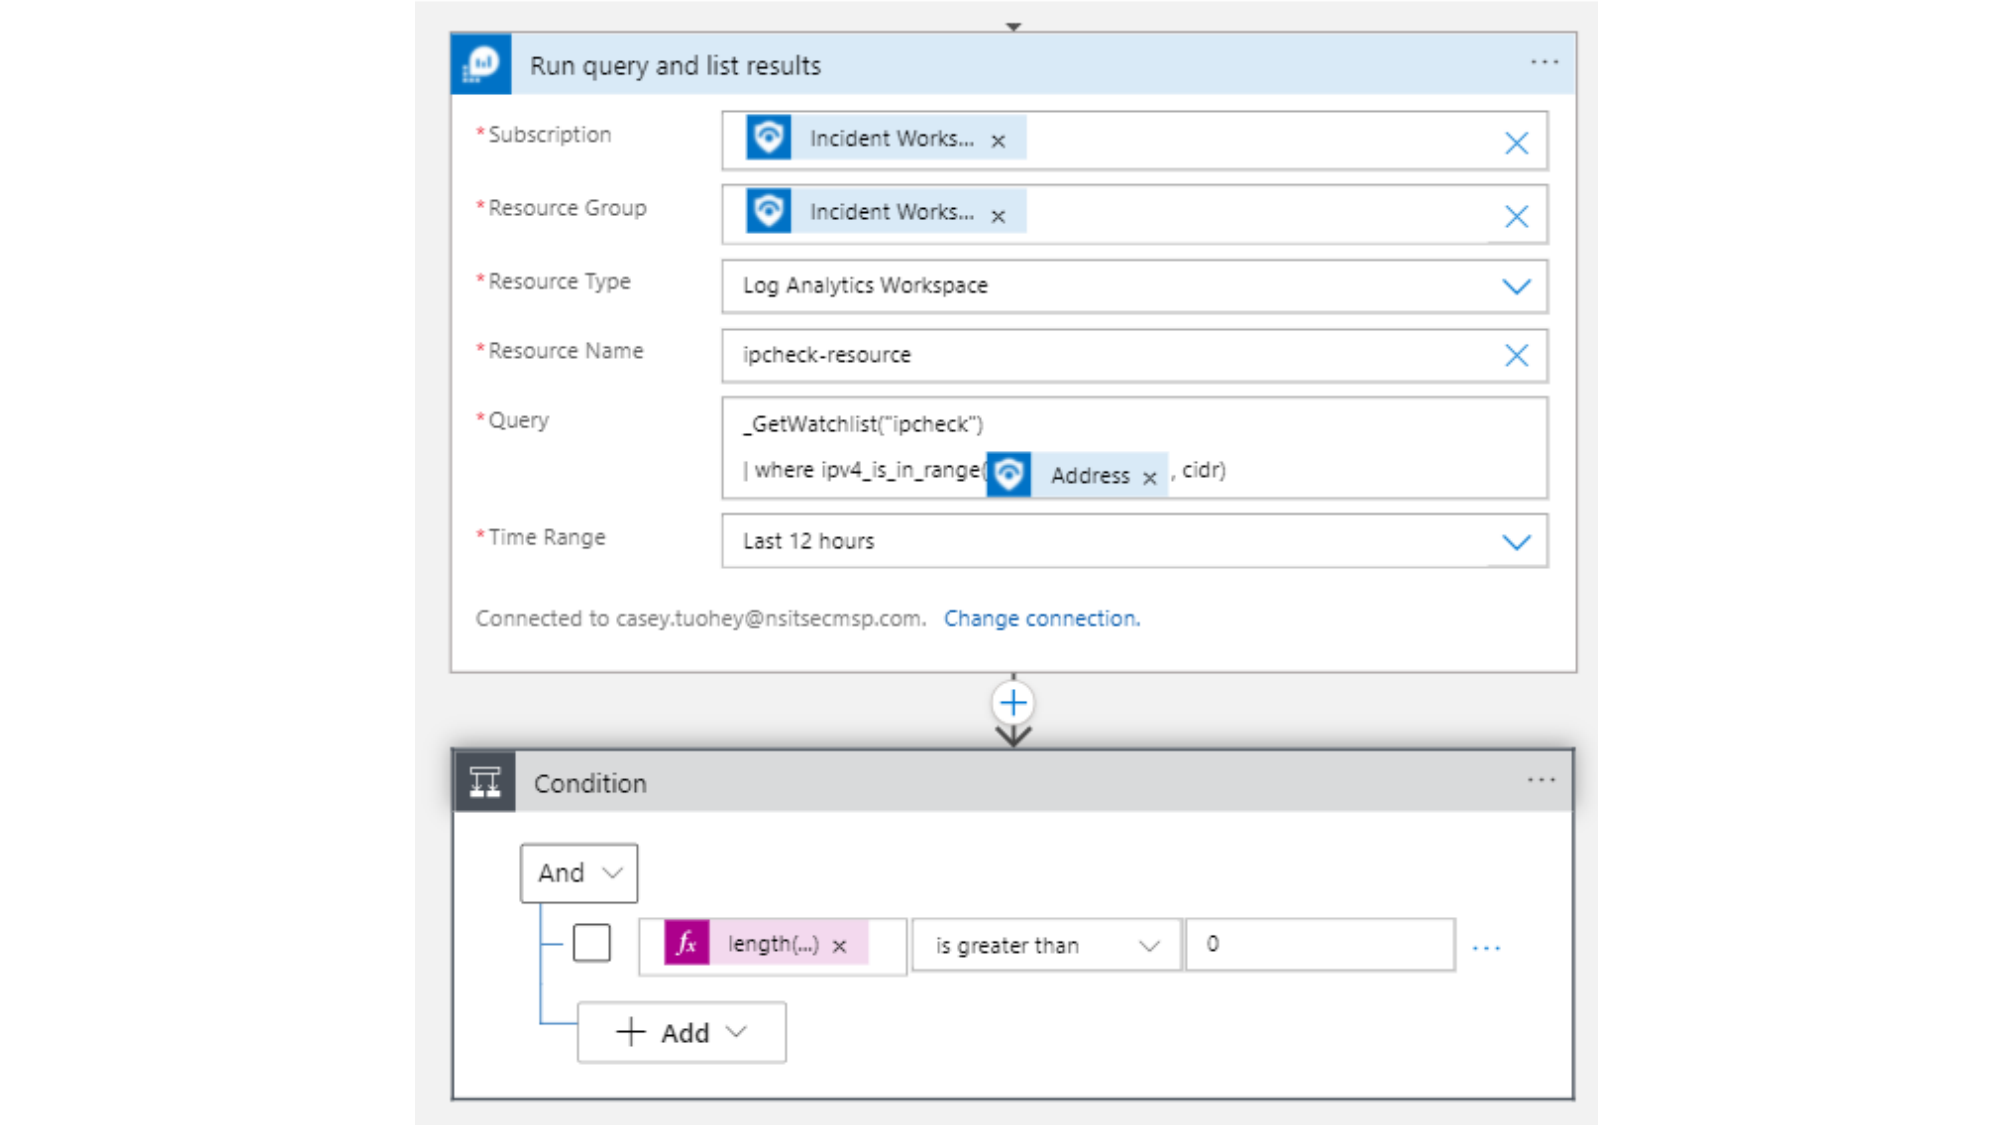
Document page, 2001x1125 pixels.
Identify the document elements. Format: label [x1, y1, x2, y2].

picture [415, 0, 1598, 1125]
